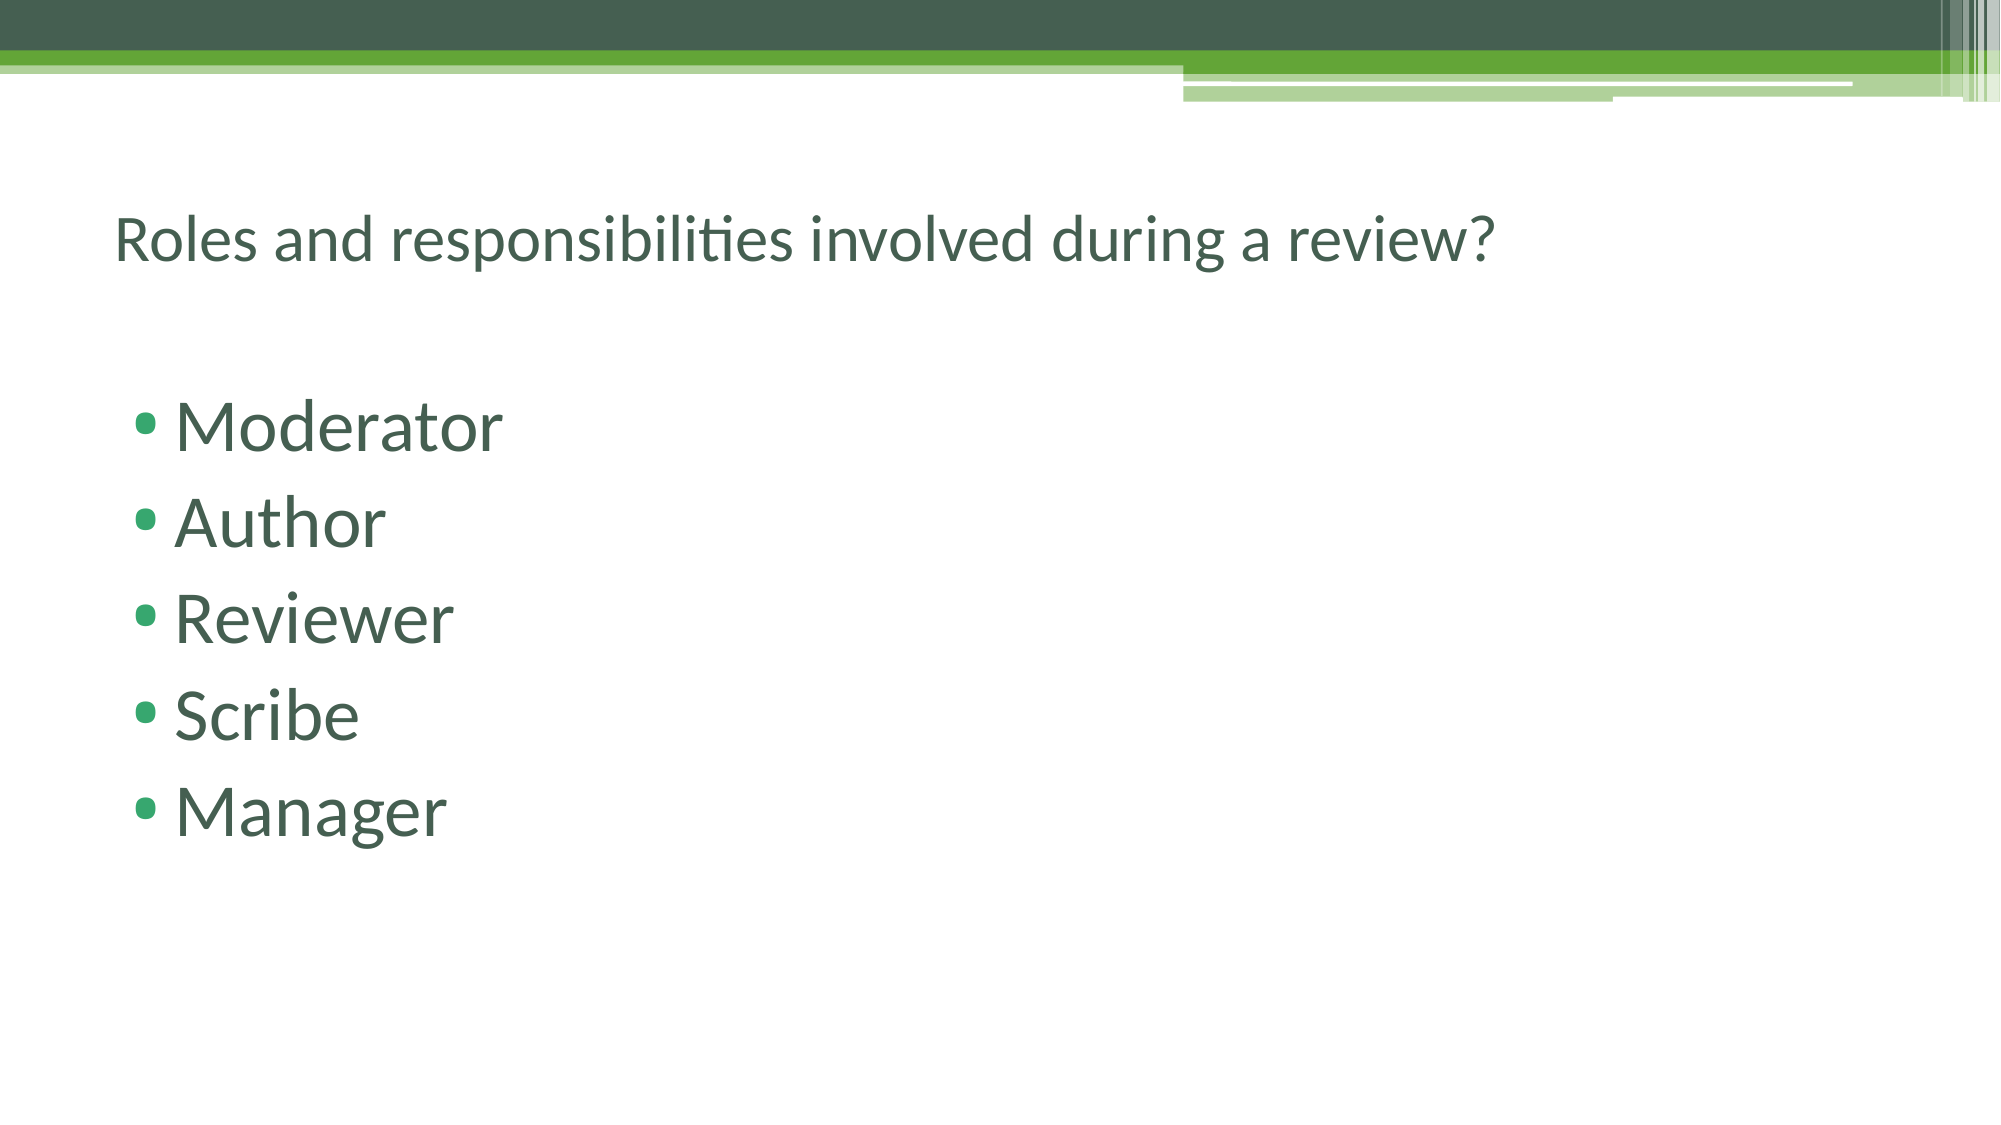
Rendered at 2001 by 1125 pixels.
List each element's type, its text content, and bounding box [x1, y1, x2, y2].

list Moderator Author Reviewer Scribe Manager [99, 368, 1900, 859]
title Roles and responsibilities involved during a review? [99, 187, 1900, 363]
